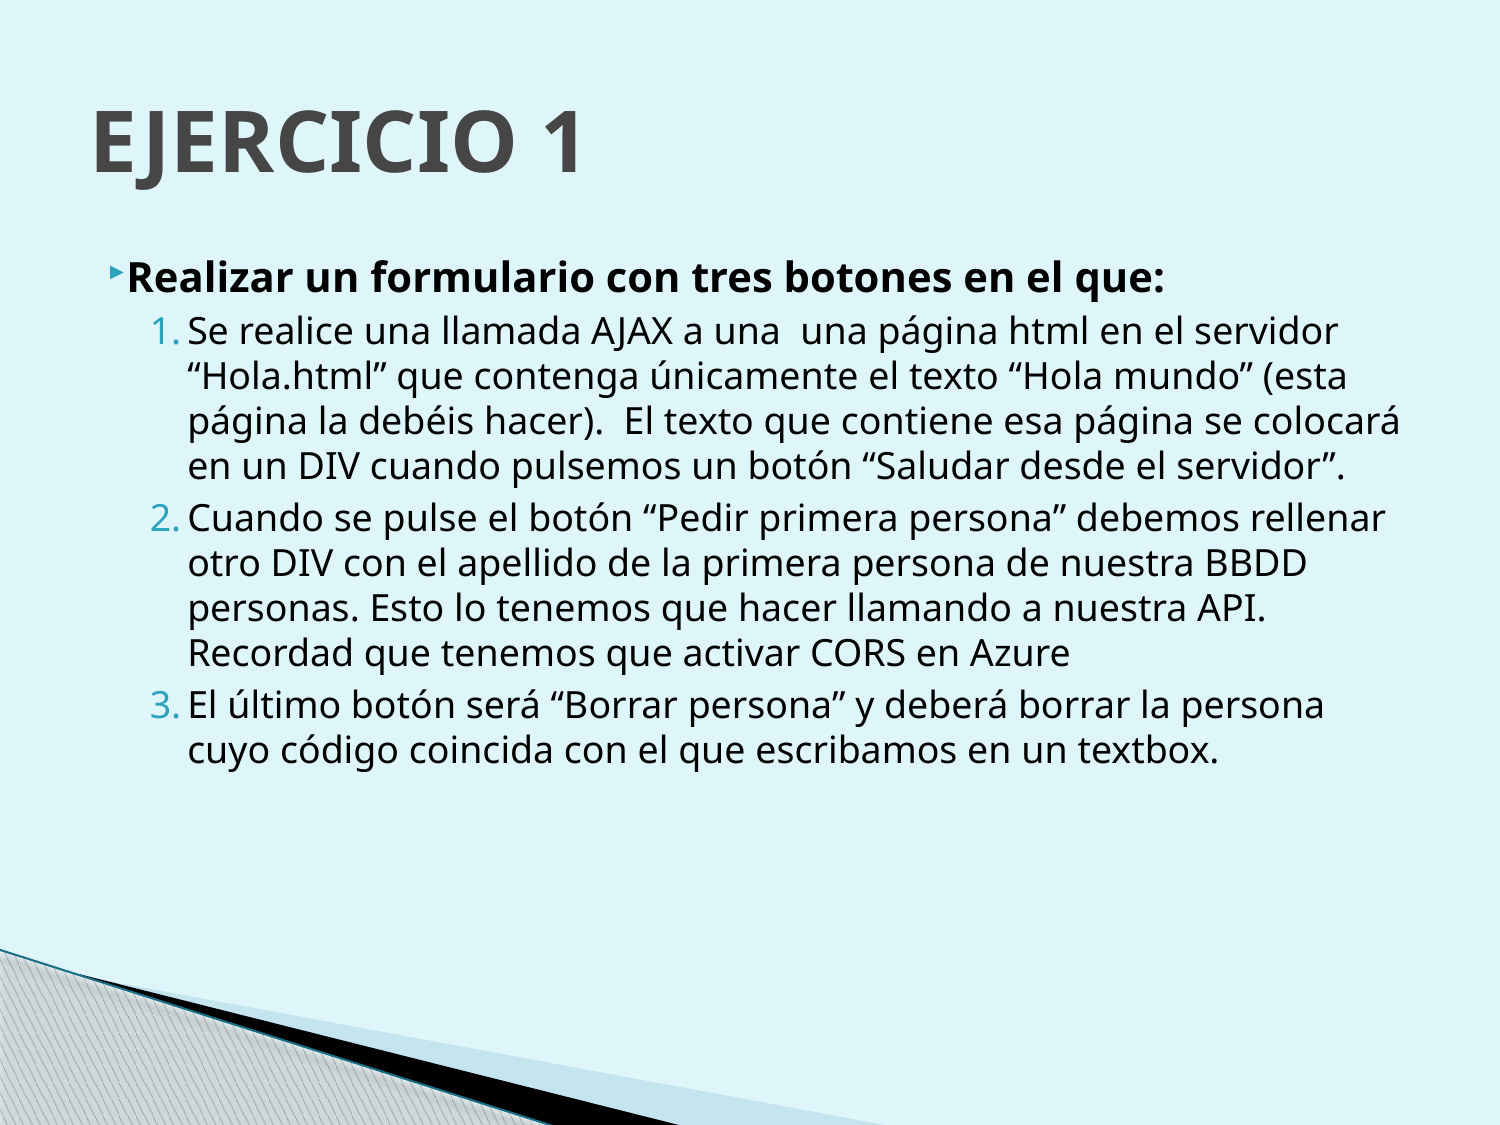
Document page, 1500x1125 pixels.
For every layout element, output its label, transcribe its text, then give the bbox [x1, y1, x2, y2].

list Realizar un formulario con tres botones en el que: Se realice una llamada AJAX a una una página html en el servidor “Hola.html” que contenga únicamente el texto “Hola mundo” (esta página la debéis hacer). El texto que contiene esa página se colocará en un DIV cuando pulsemos un botón “Saludar desde el servidor”. Cuando se pulse el botón “Pedir primera persona” debemos rellenar otro DIV con el apellido de la primera persona de nuestra BBDD personas. Esto lo tenemos que hacer llamando a nuestra API. Recordad que tenemos que activar CORS en Azure El último botón será “Borrar persona” y deberá borrar la persona cuyo código coincida con el que escribamos en un textbox. [75, 243, 1425, 986]
title EJERCICIO 1 [75, 45, 1425, 233]
